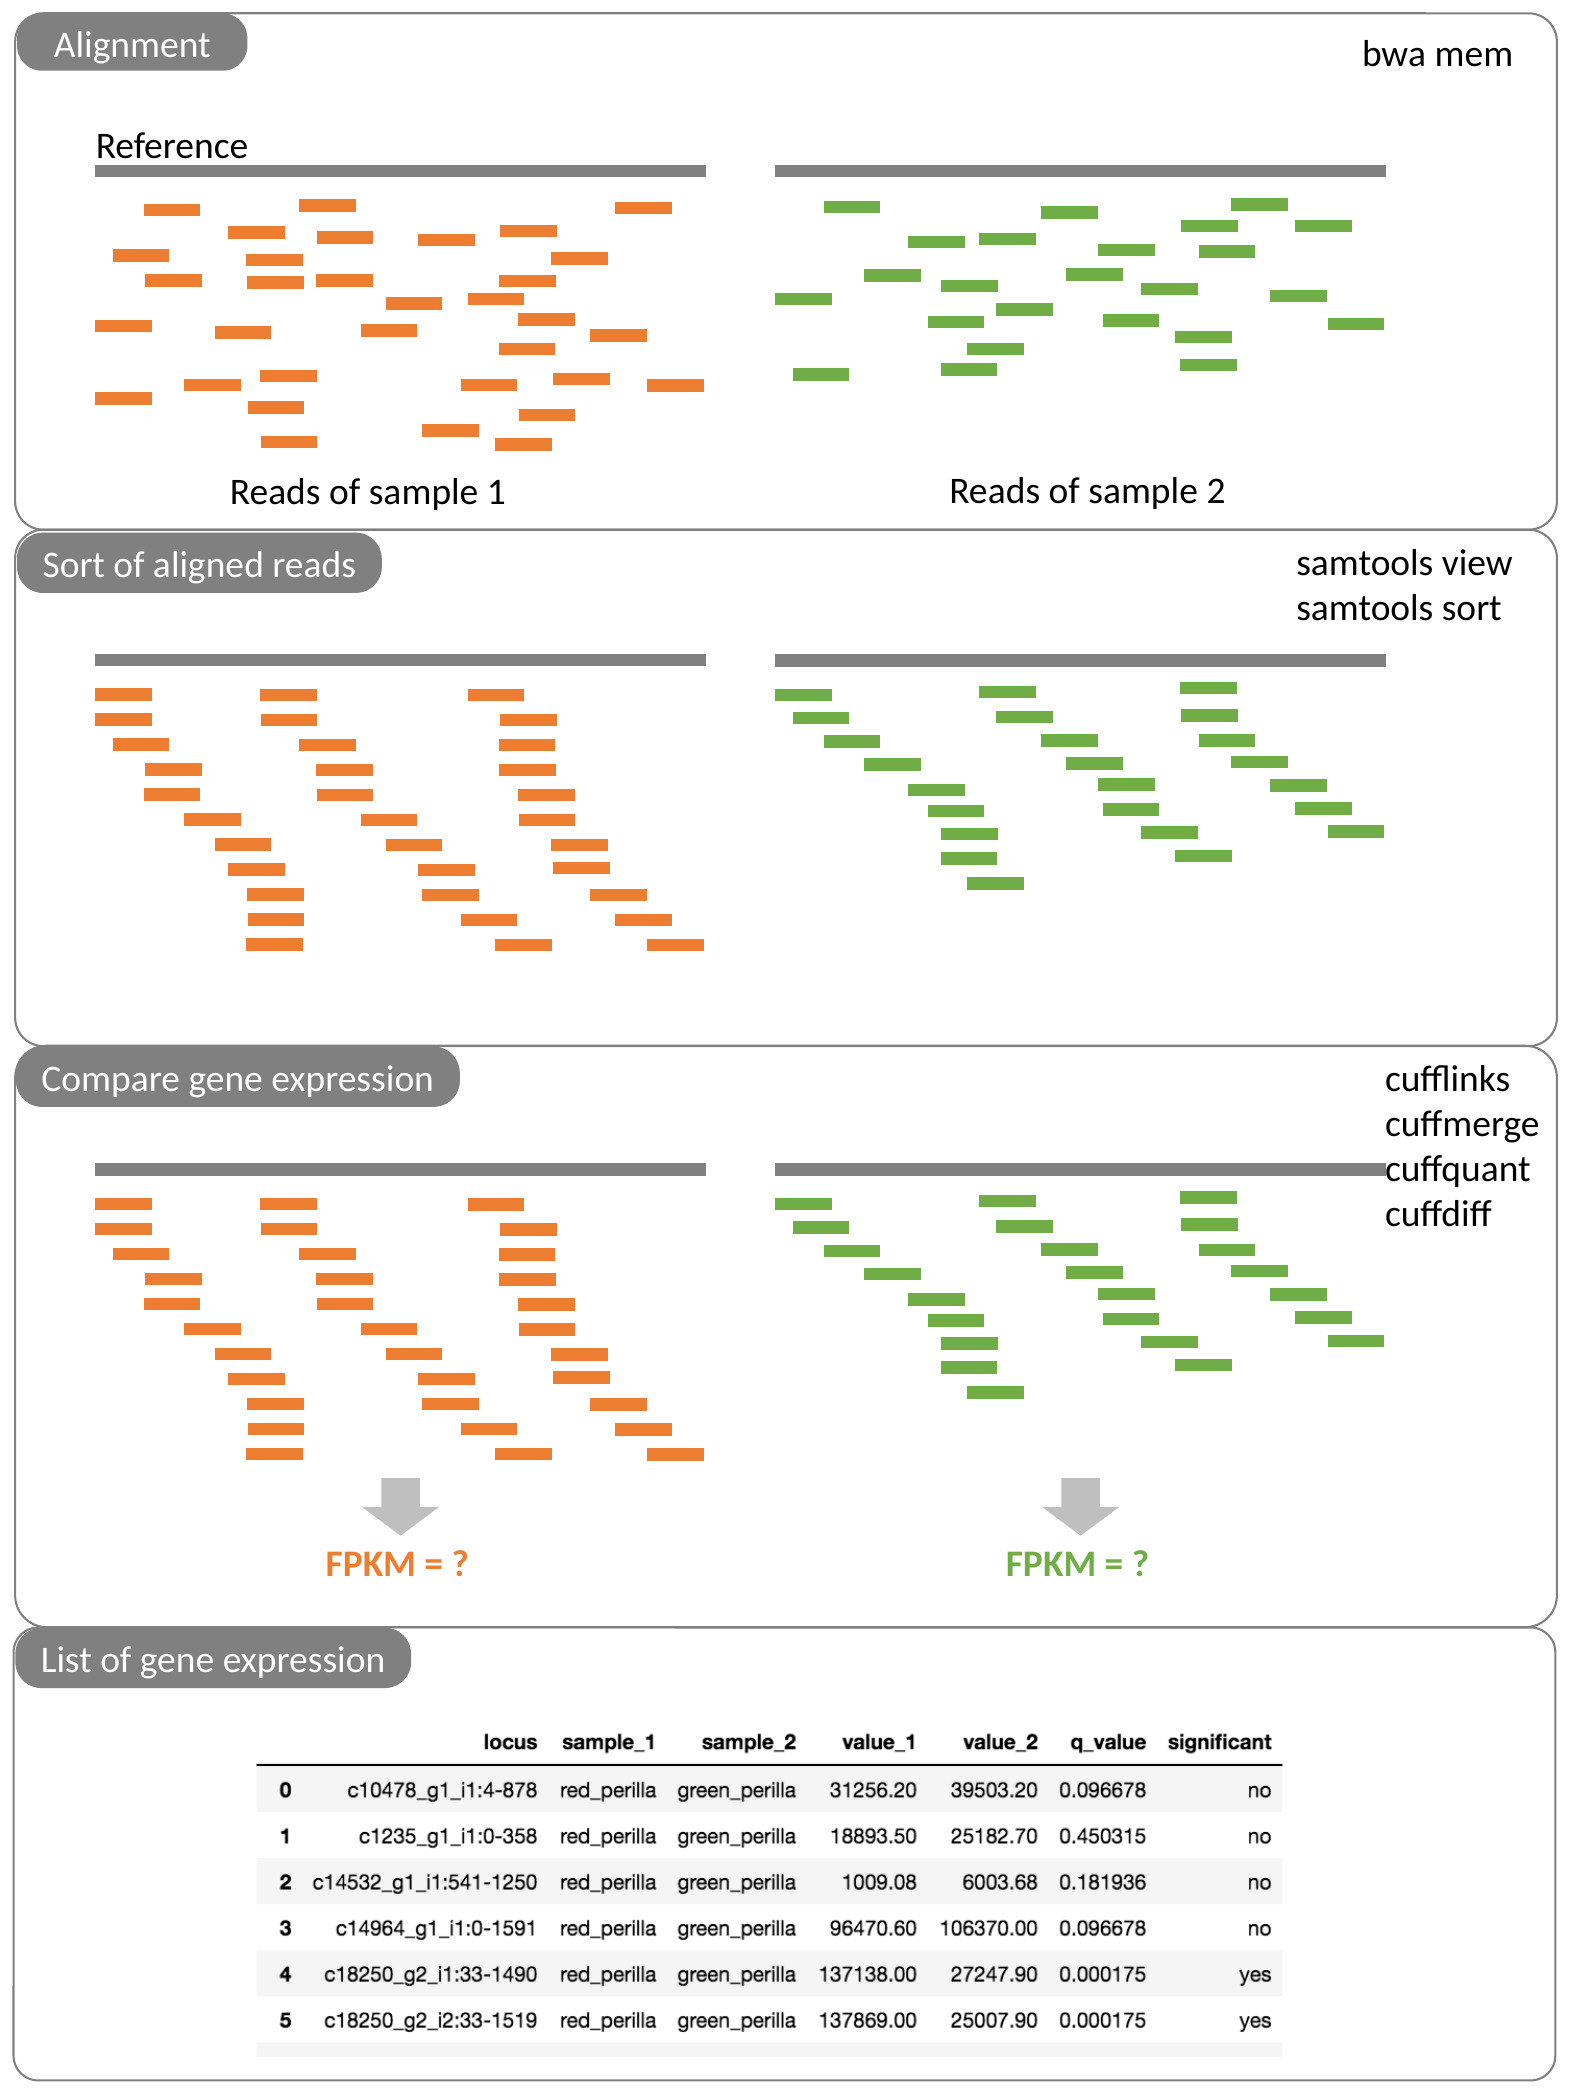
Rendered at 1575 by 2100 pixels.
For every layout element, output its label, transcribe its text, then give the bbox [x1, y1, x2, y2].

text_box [94, 1169, 707, 1455]
text_box [358, 1477, 443, 1532]
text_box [775, 1169, 1387, 1393]
text_box Reads of sample 1 [214, 459, 530, 519]
picture [244, 1681, 1297, 2057]
text_box FPKM = ? [310, 1532, 493, 1592]
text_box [775, 660, 1387, 884]
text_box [94, 659, 707, 946]
text_box [14, 1044, 1558, 1627]
text_box Compare gene expression [14, 1045, 461, 1108]
text_box [14, 528, 1558, 1046]
text_box Sort of aligned reads [15, 531, 383, 595]
text_box FPKM = ? [991, 1532, 1174, 1592]
text_box Reads of sample 2 [934, 459, 1250, 519]
text_box Reference [81, 113, 273, 174]
text_box Alignment [16, 12, 249, 72]
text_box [94, 170, 707, 445]
text_box cufflinks cuffmerge cuffquant cuffdiff [1370, 1046, 1555, 1242]
text_box bwa mem [1347, 21, 1529, 82]
text_box [14, 12, 1558, 530]
text_box List of gene expression [14, 1626, 413, 1690]
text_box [775, 171, 1387, 375]
text_box samtools view samtools sort [1281, 530, 1528, 636]
text_box [1038, 1477, 1123, 1532]
text_box [12, 1626, 1557, 2082]
